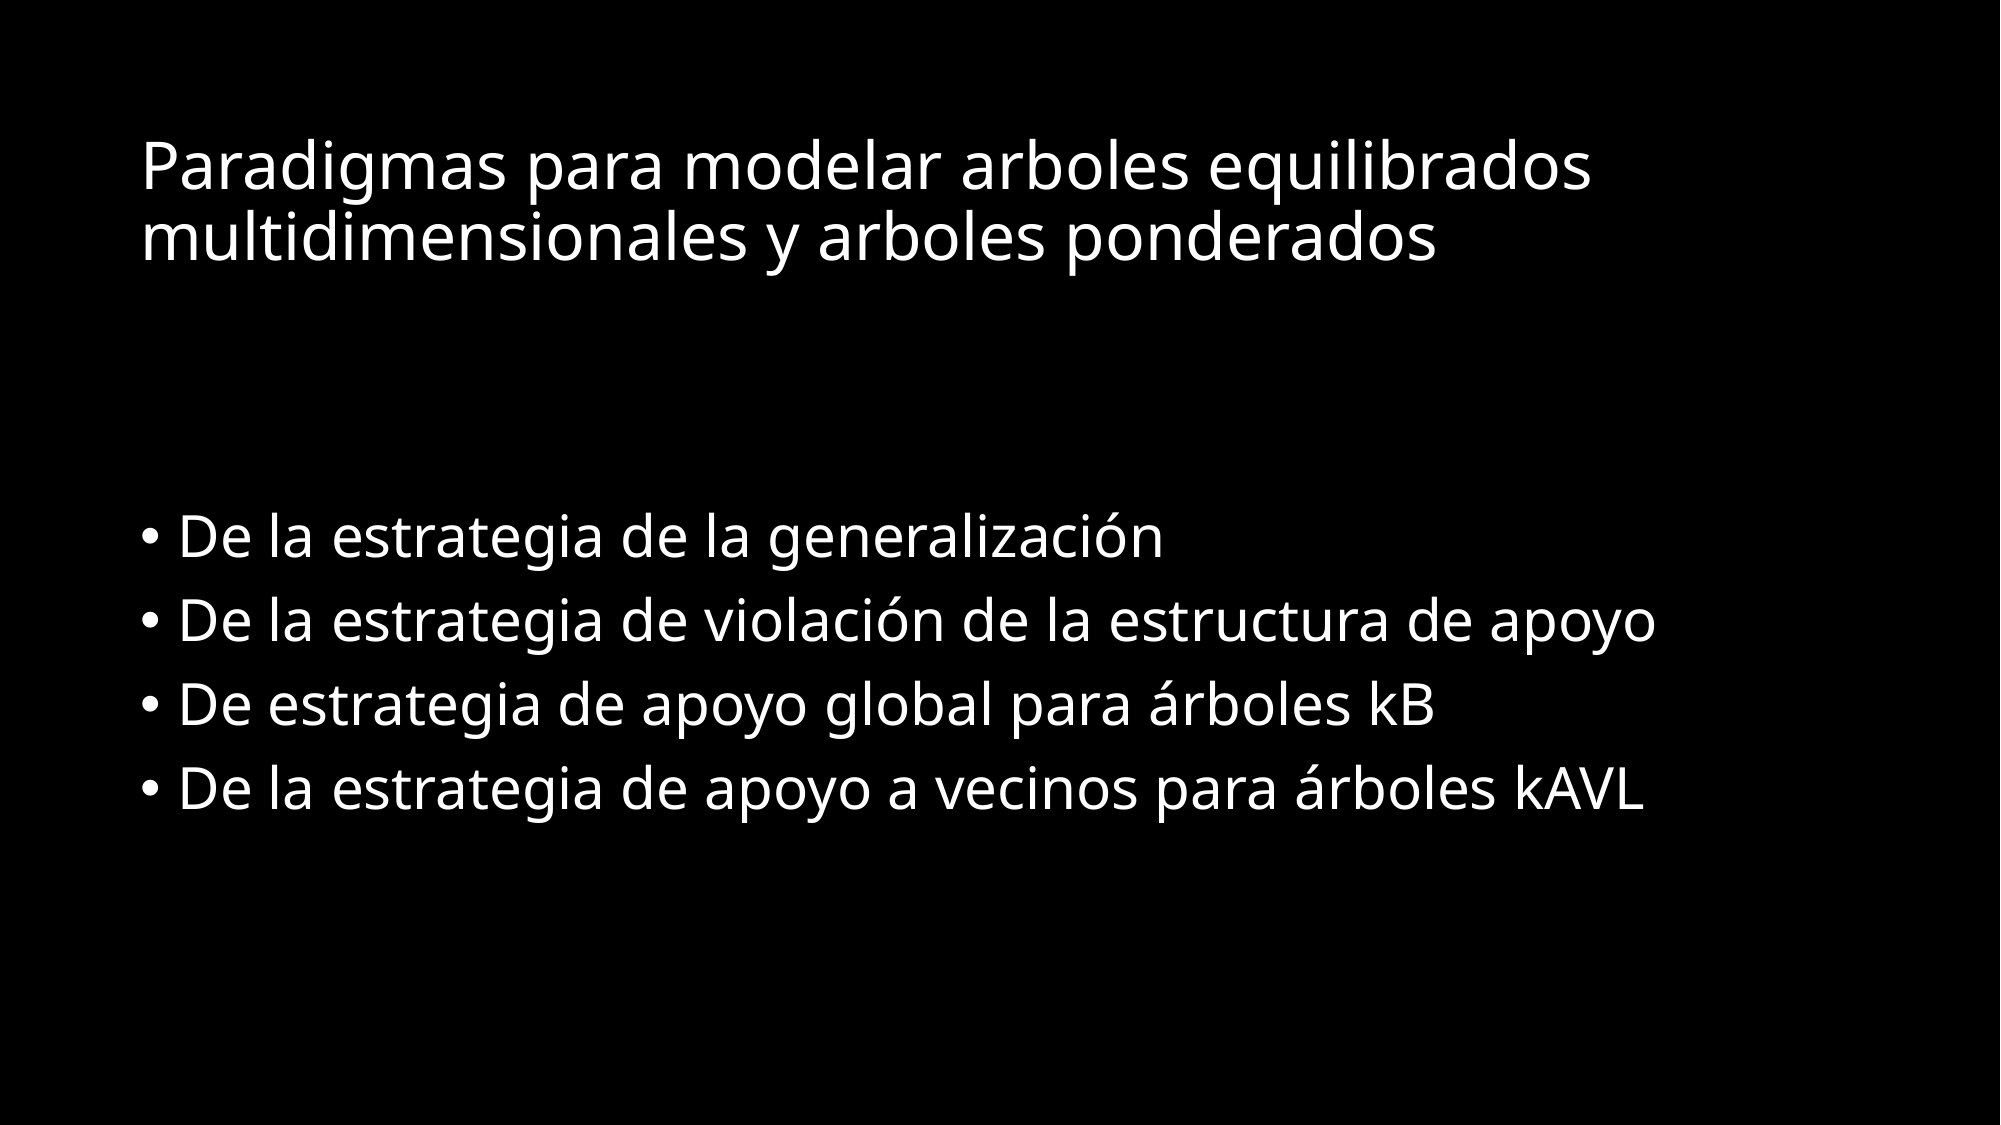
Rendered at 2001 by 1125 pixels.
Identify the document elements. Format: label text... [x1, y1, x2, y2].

list De la estrategia de la generalización De la estrategia de violación de la estructura de apoyo De estrategia de apoyo global para árboles kB De la estrategia de apoyo a vecinos para árboles kAVL [125, 500, 1875, 1000]
title Paradigmas para modelar arboles equilibrados multidimensionales y arboles ponderados [125, 125, 1625, 333]
